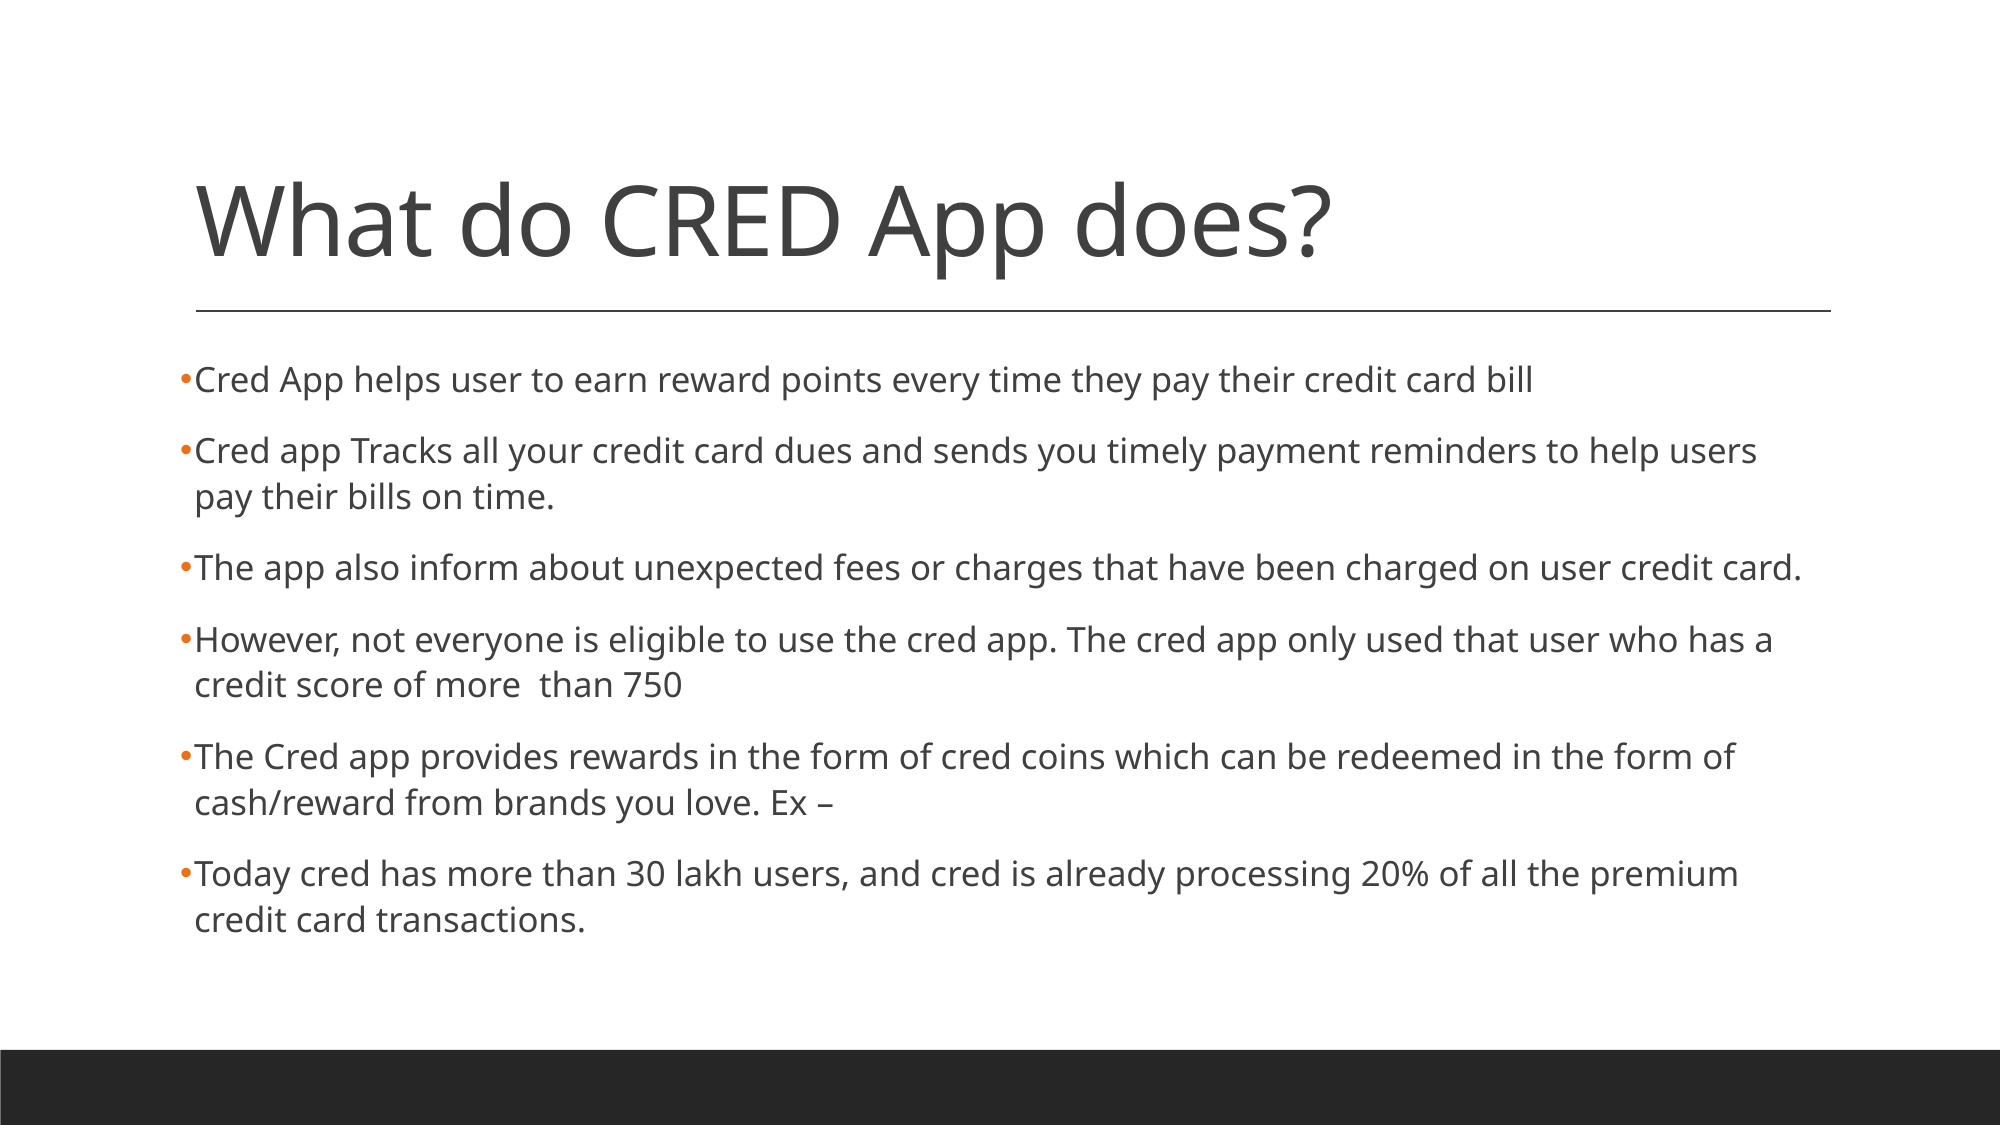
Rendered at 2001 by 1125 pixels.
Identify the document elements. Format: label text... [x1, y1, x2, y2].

list Cred App helps user to earn reward points every time they pay their credit card bill Cred app Tracks all your credit card dues and sends you timely payment reminders to help users pay their bills on time. The app also inform about unexpected fees or charges that have been charged on user credit card. However, not everyone is eligible to use the cred app. The cred app only used that user who has a credit score of more than 750 The Cred app provides rewards in the form of cred coins which can be redeemed in the form of cash/reward from brands you love. Ex – Today cred has more than 30 lakh users, and cred is already processing 20% of all the premium credit card transactions. [180, 345, 1818, 963]
title What do CRED App does? [180, 47, 1830, 285]
